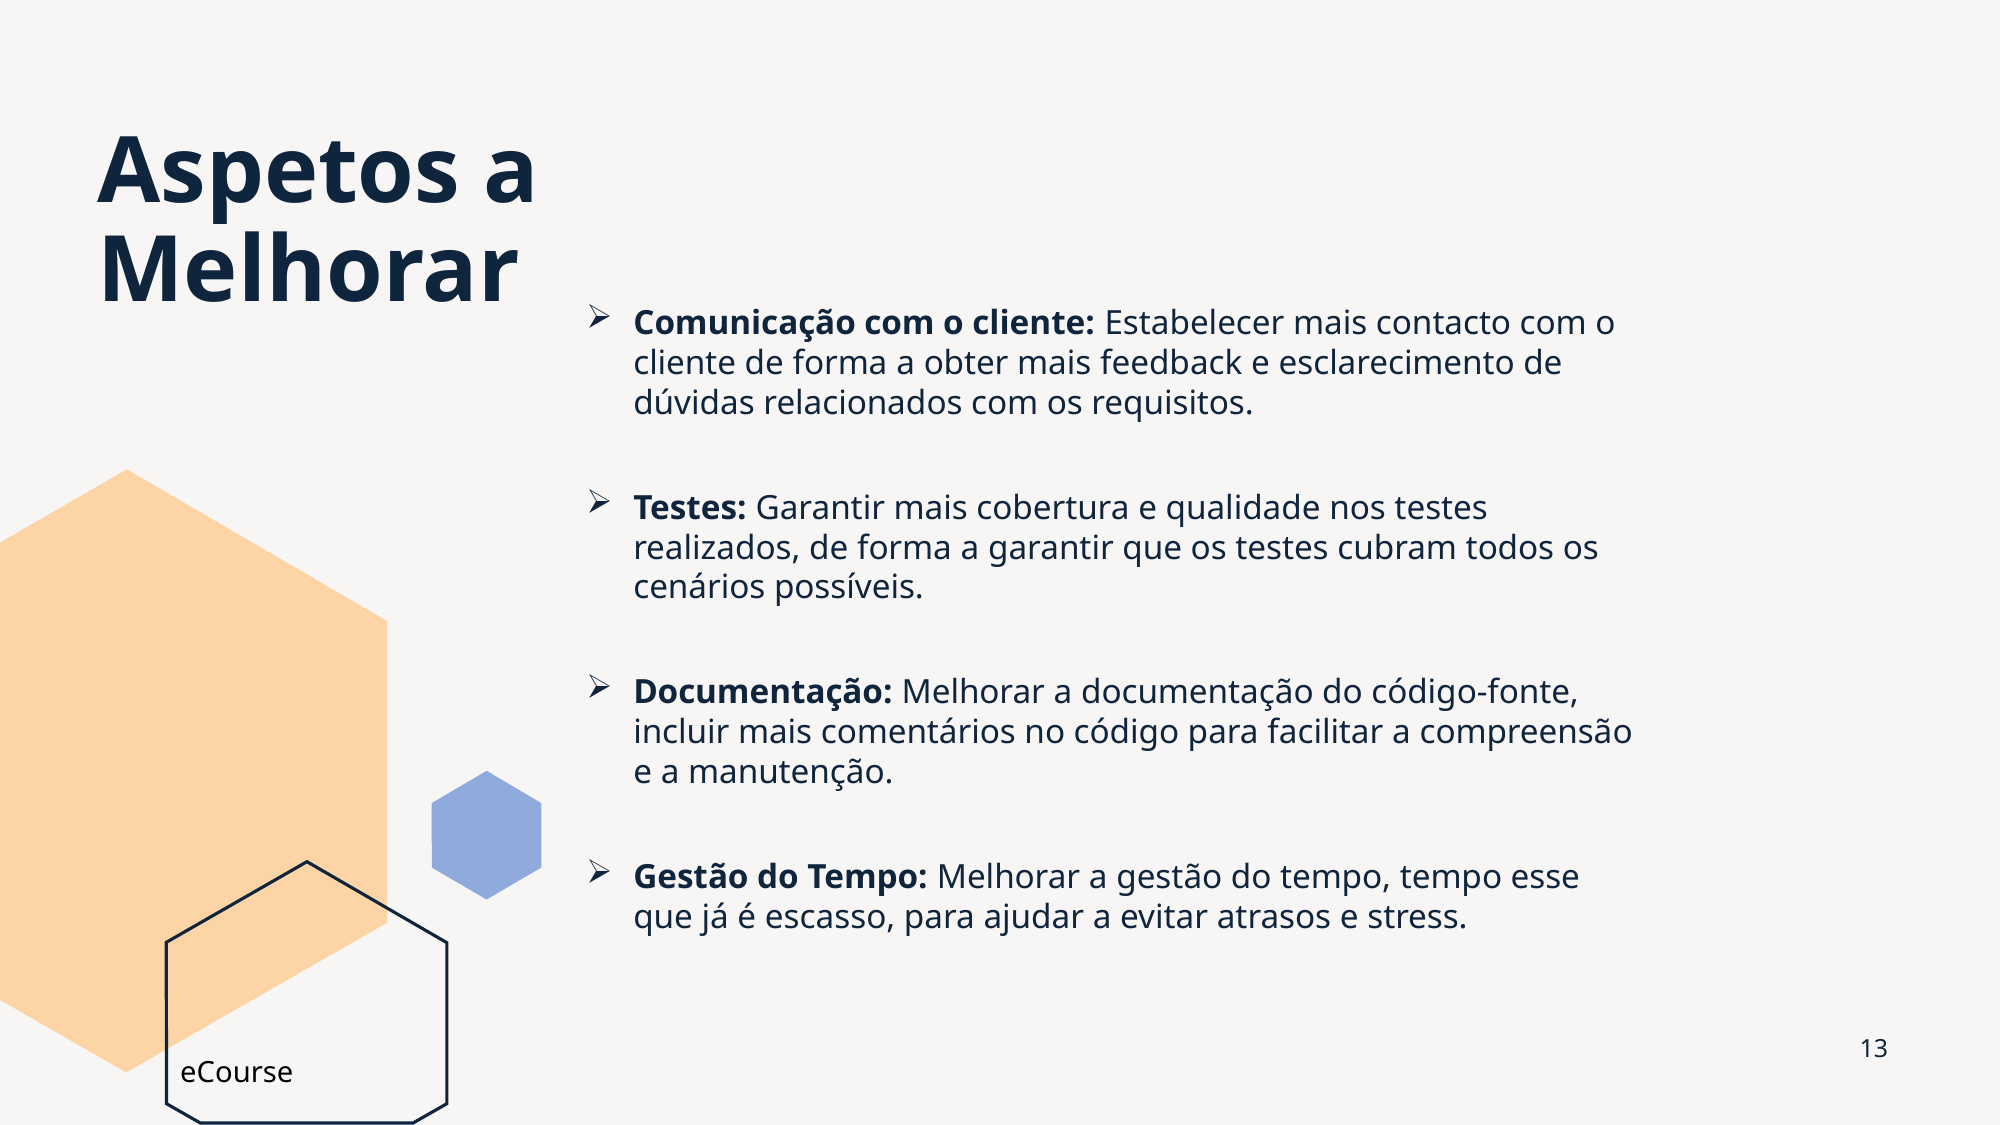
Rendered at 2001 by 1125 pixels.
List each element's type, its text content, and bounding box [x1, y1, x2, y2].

slide_number 13 [1836, 1020, 1912, 1080]
text_box eCourse [165, 1046, 841, 1107]
title Aspetos a Melhorar [82, 115, 914, 375]
list Comunicação com o cliente: Estabelecer mais contacto com o cliente de forma a obter mais feedback e esclarecimento de dúvidas relacionados com os requisitos. Testes: Garantir mais cobertura e qualidade nos testes realizados, de forma a garantir que os testes cubram todos os cenários possíveis. Documentação: Melhorar a documentação do código-fonte, incluir mais comentários no código para facilitar a compreensão e a manutenção. Gestão do Tempo: Melhorar a gestão do tempo, tempo esse que já é escasso, para ajudar a evitar atrasos e stress. [571, 293, 1659, 1047]
